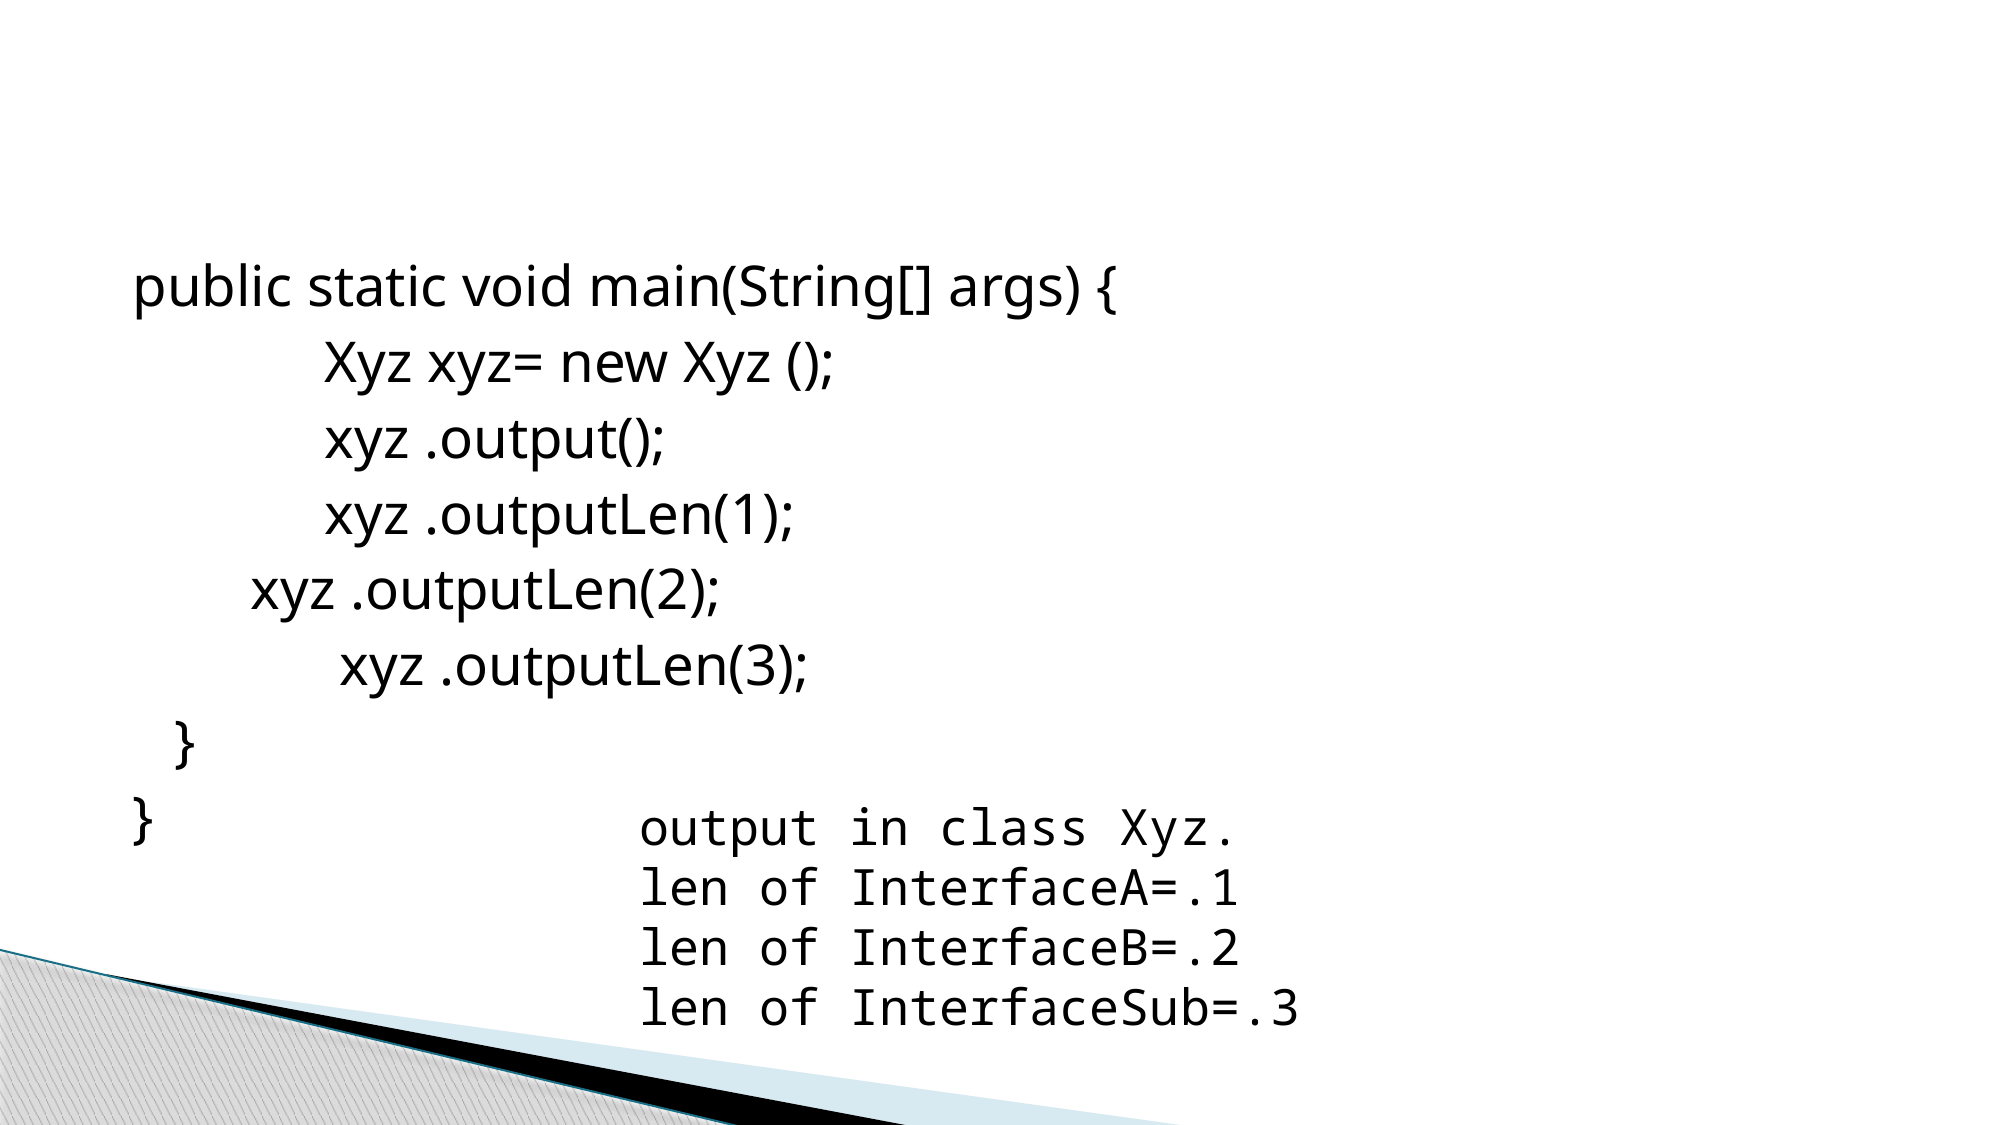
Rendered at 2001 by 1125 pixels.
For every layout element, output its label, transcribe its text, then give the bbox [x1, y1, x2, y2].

list public static void main(String[] args) { Xyz xyz= new Xyz (); xyz .output(); xyz .outputLen(1); xyz .outputLen(2); xyz .outputLen(3); } } [99, 243, 1900, 986]
text_box output in class Xyz. len of InterfaceA=.1 len of InterfaceB=.2 len of InterfaceSub=.3 [624, 788, 1437, 1044]
